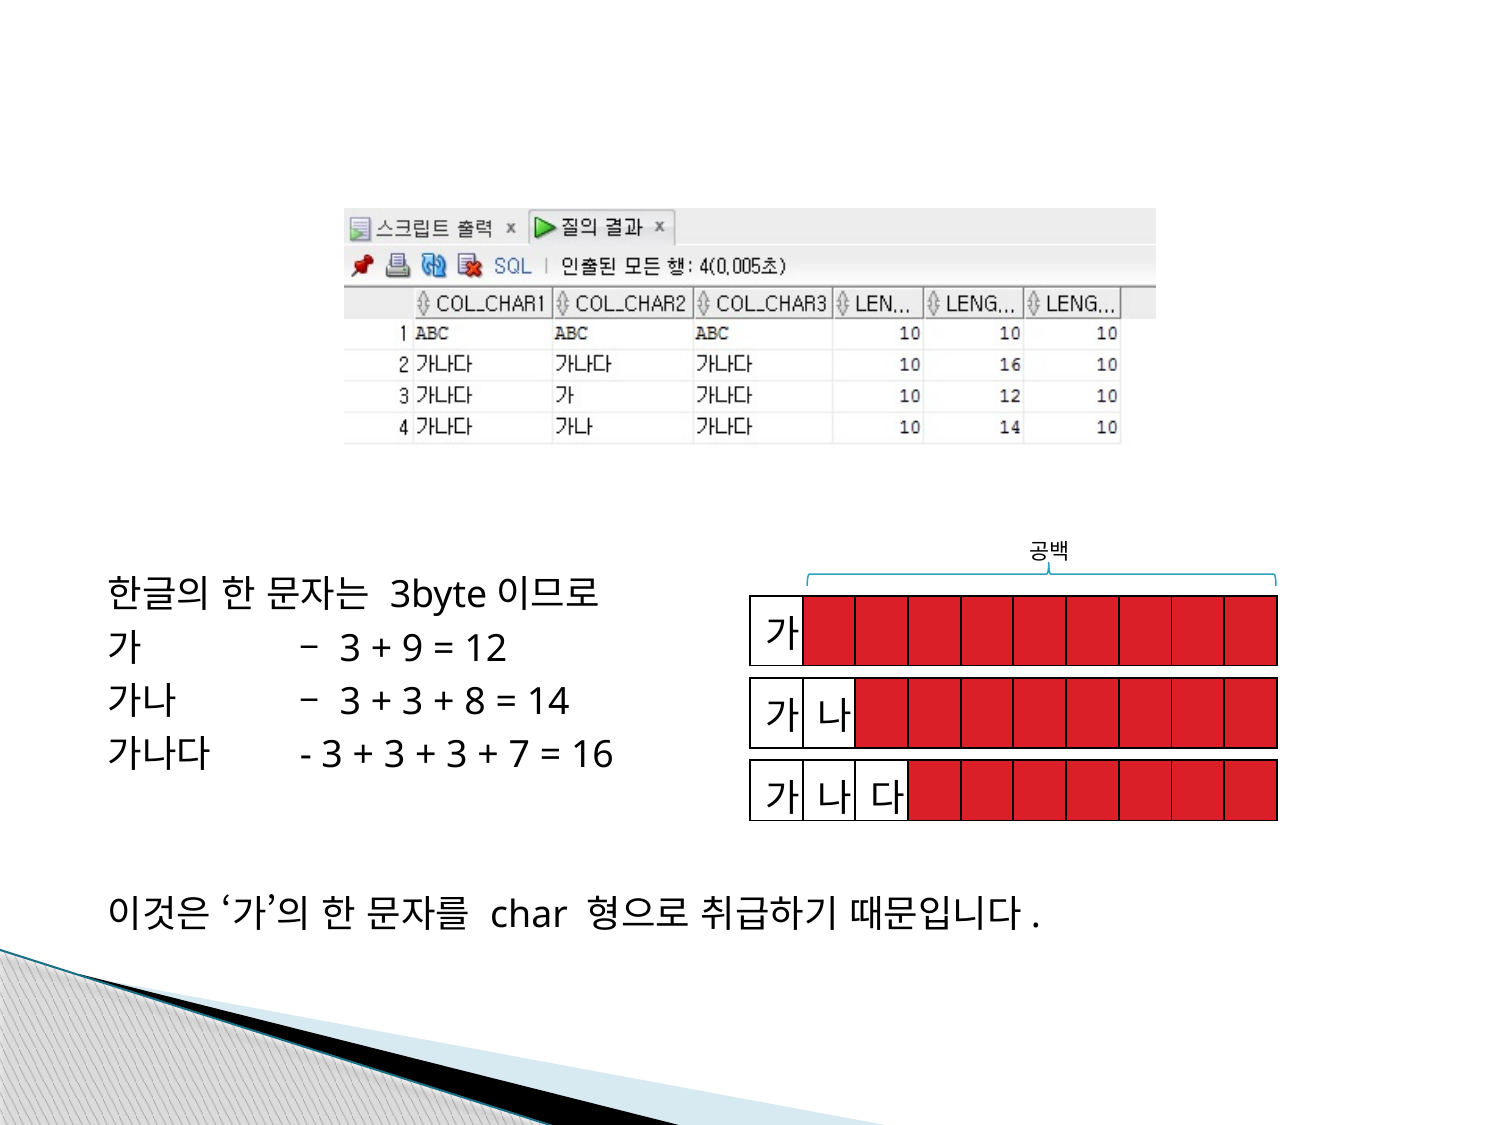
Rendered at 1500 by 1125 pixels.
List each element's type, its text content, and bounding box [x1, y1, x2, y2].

table_header [1014, 761, 1065, 820]
table_header [1120, 679, 1171, 747]
table_header [1172, 679, 1223, 747]
table_header [1120, 761, 1171, 820]
table_header 가 [751, 761, 802, 820]
table_header [909, 597, 960, 665]
table_header 나 [804, 761, 854, 820]
table_header [1067, 597, 1118, 665]
table_header [1067, 761, 1118, 820]
table_header [1172, 597, 1223, 665]
table_header [909, 761, 960, 820]
table_header [962, 679, 1012, 747]
table_header [962, 597, 1012, 665]
table_header [962, 761, 1012, 820]
table_header [804, 597, 854, 665]
table_header 다 [856, 761, 907, 820]
table_header [1225, 597, 1276, 665]
picture [344, 207, 1156, 501]
table_header [1067, 679, 1118, 747]
text_box [806, 571, 1277, 586]
table_header [1014, 597, 1065, 665]
table_header [1225, 679, 1276, 747]
table_header 가 [751, 679, 802, 747]
table_header [1014, 679, 1065, 747]
list 한글의 한 문자는 3byte이므로 가 – 3 + 9 = 12 가나 – 3 + 3 + 8 = 14 가나다 - 3 + 3 + 3 + 7 = 16 이것은 ‘가’의 한 문자를 char 형으로 취급하기 때문입니다. [75, 243, 1425, 986]
table_header [1120, 597, 1171, 665]
table_header 나 [804, 679, 854, 747]
table_header [856, 597, 907, 665]
table_header 가 [751, 597, 802, 665]
table_header [856, 679, 907, 747]
table_header [1225, 761, 1276, 820]
table_header [1172, 761, 1223, 820]
table_header [909, 679, 960, 747]
text_box 공백 [991, 529, 1109, 571]
